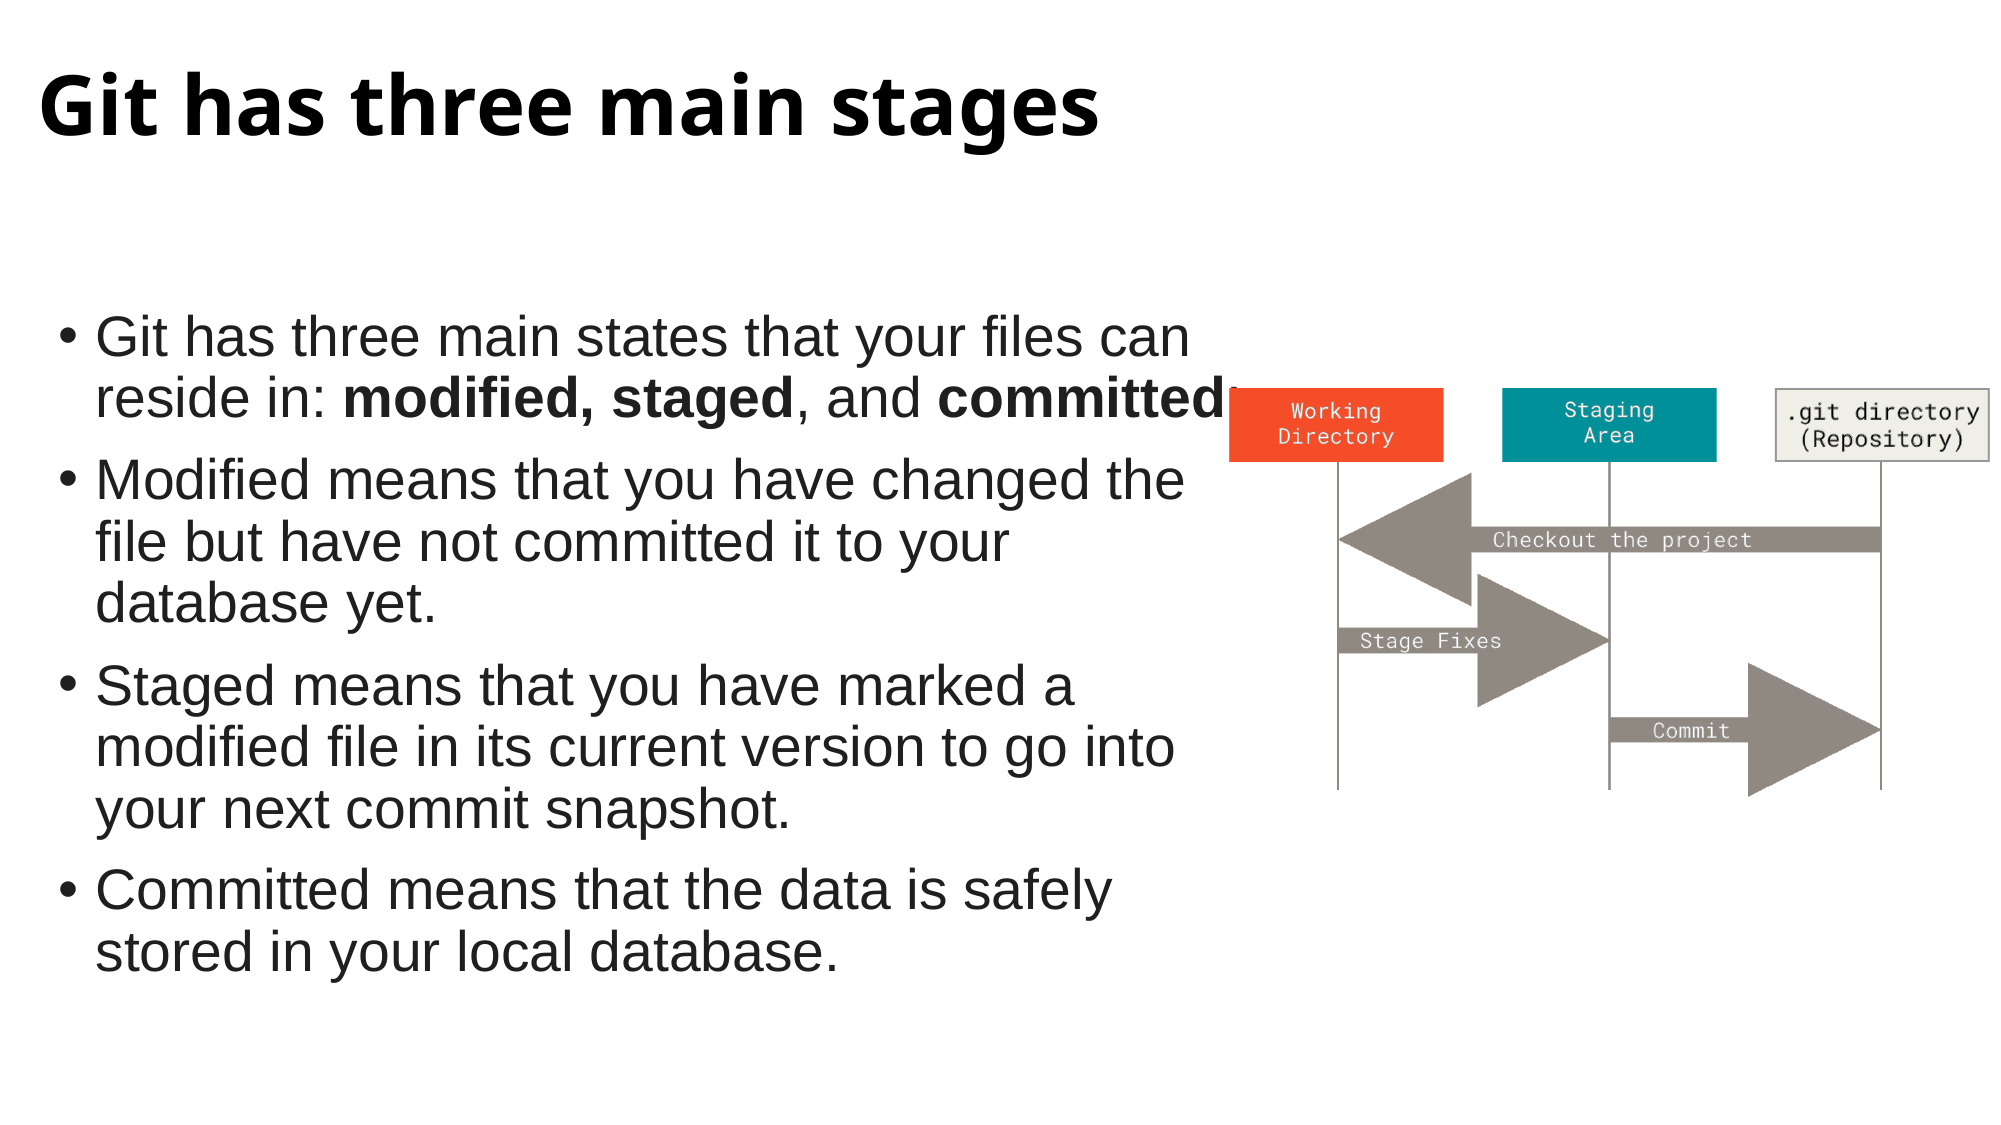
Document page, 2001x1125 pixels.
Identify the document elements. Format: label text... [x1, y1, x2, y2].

list Git has three main states that your files can reside in: modified, staged, and committed: Modified means that you have changed the file but have not committed it to your database yet. Staged means that you have marked a modified file in its current version to go into your next commit snapshot. Committed means that the data is safely stored in your local database. [43, 299, 1259, 1014]
picture [1222, 379, 2000, 810]
title Git has three main stages [22, 0, 1863, 218]
